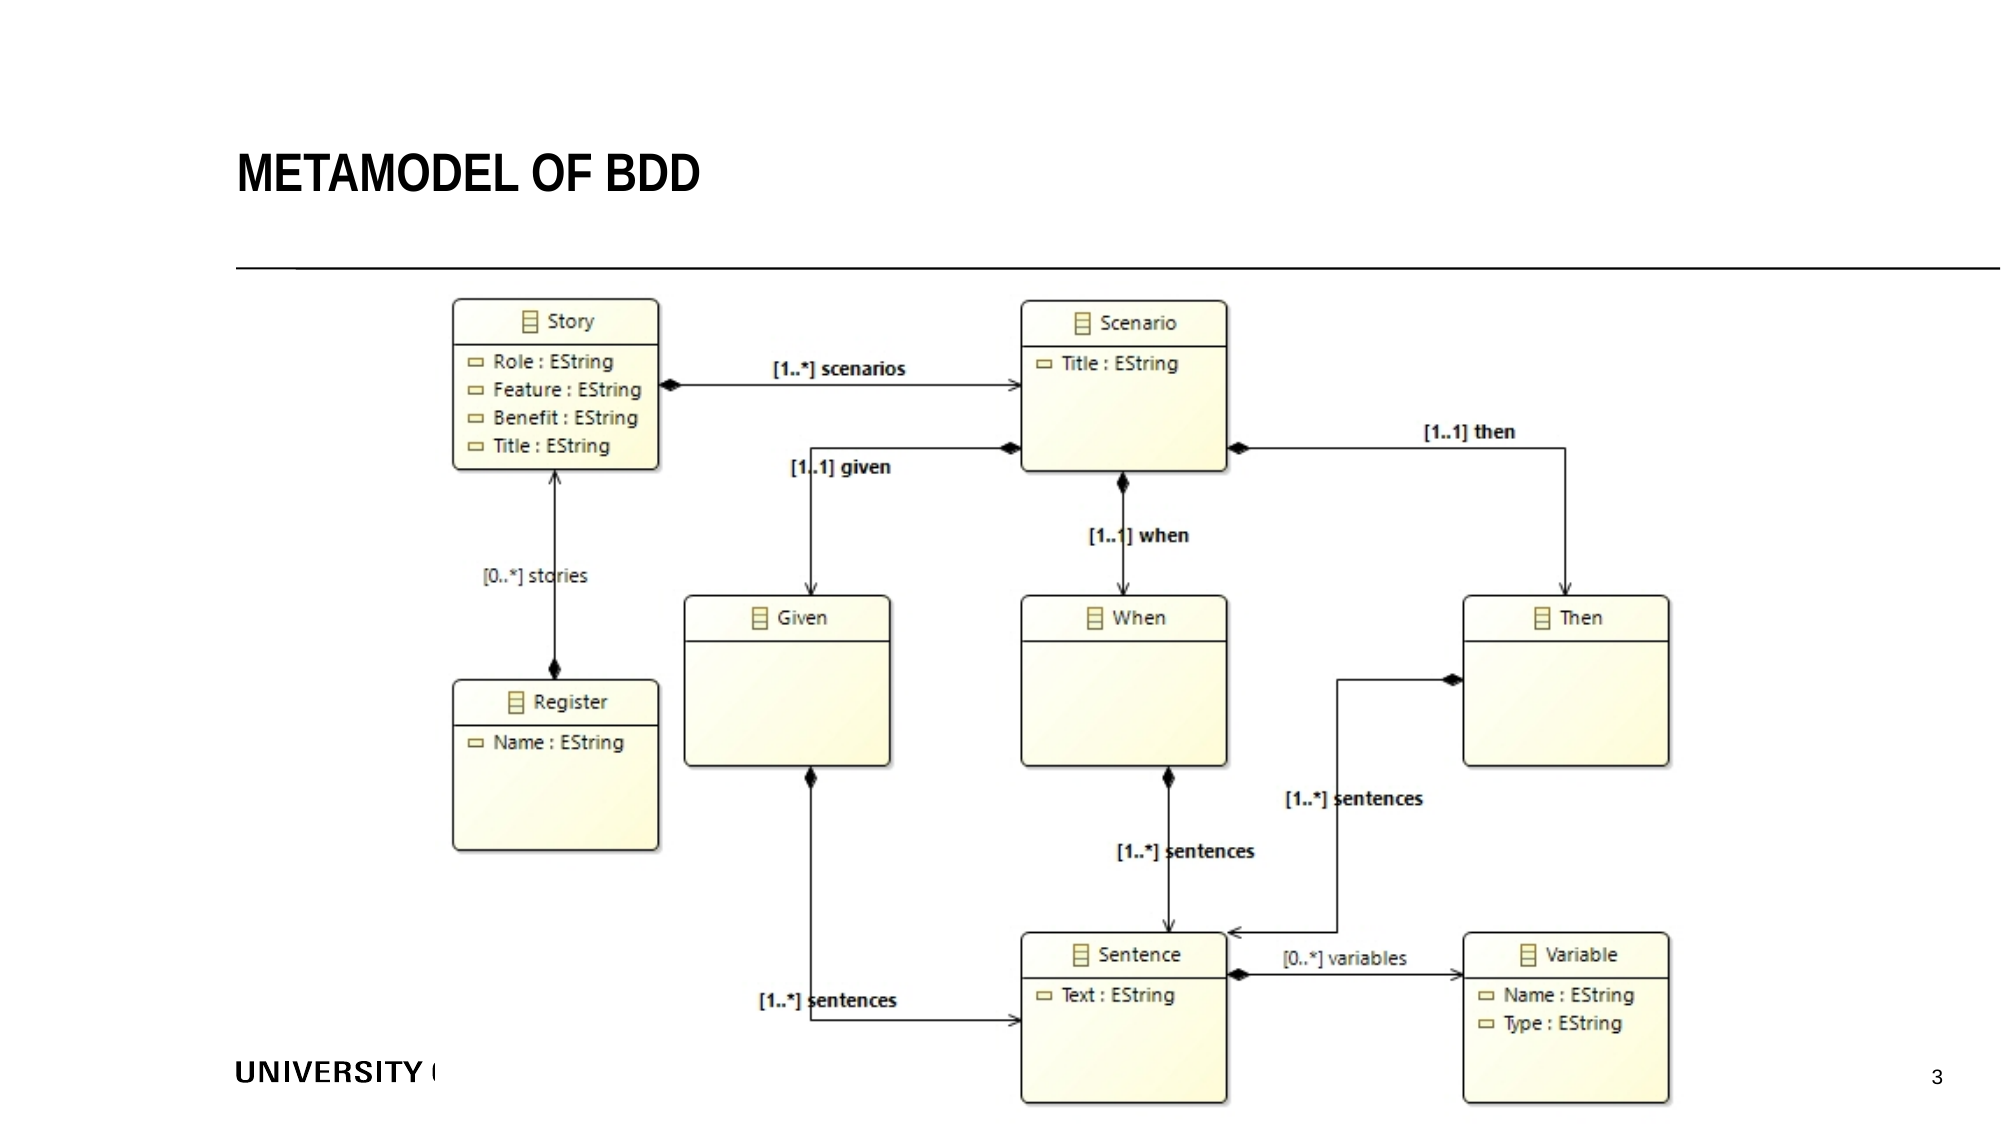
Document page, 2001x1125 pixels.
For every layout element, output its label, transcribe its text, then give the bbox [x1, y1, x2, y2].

slide_number 3 [1860, 1049, 1944, 1125]
list Metamodel of bdd [236, 81, 1938, 203]
picture [435, 281, 1692, 1125]
